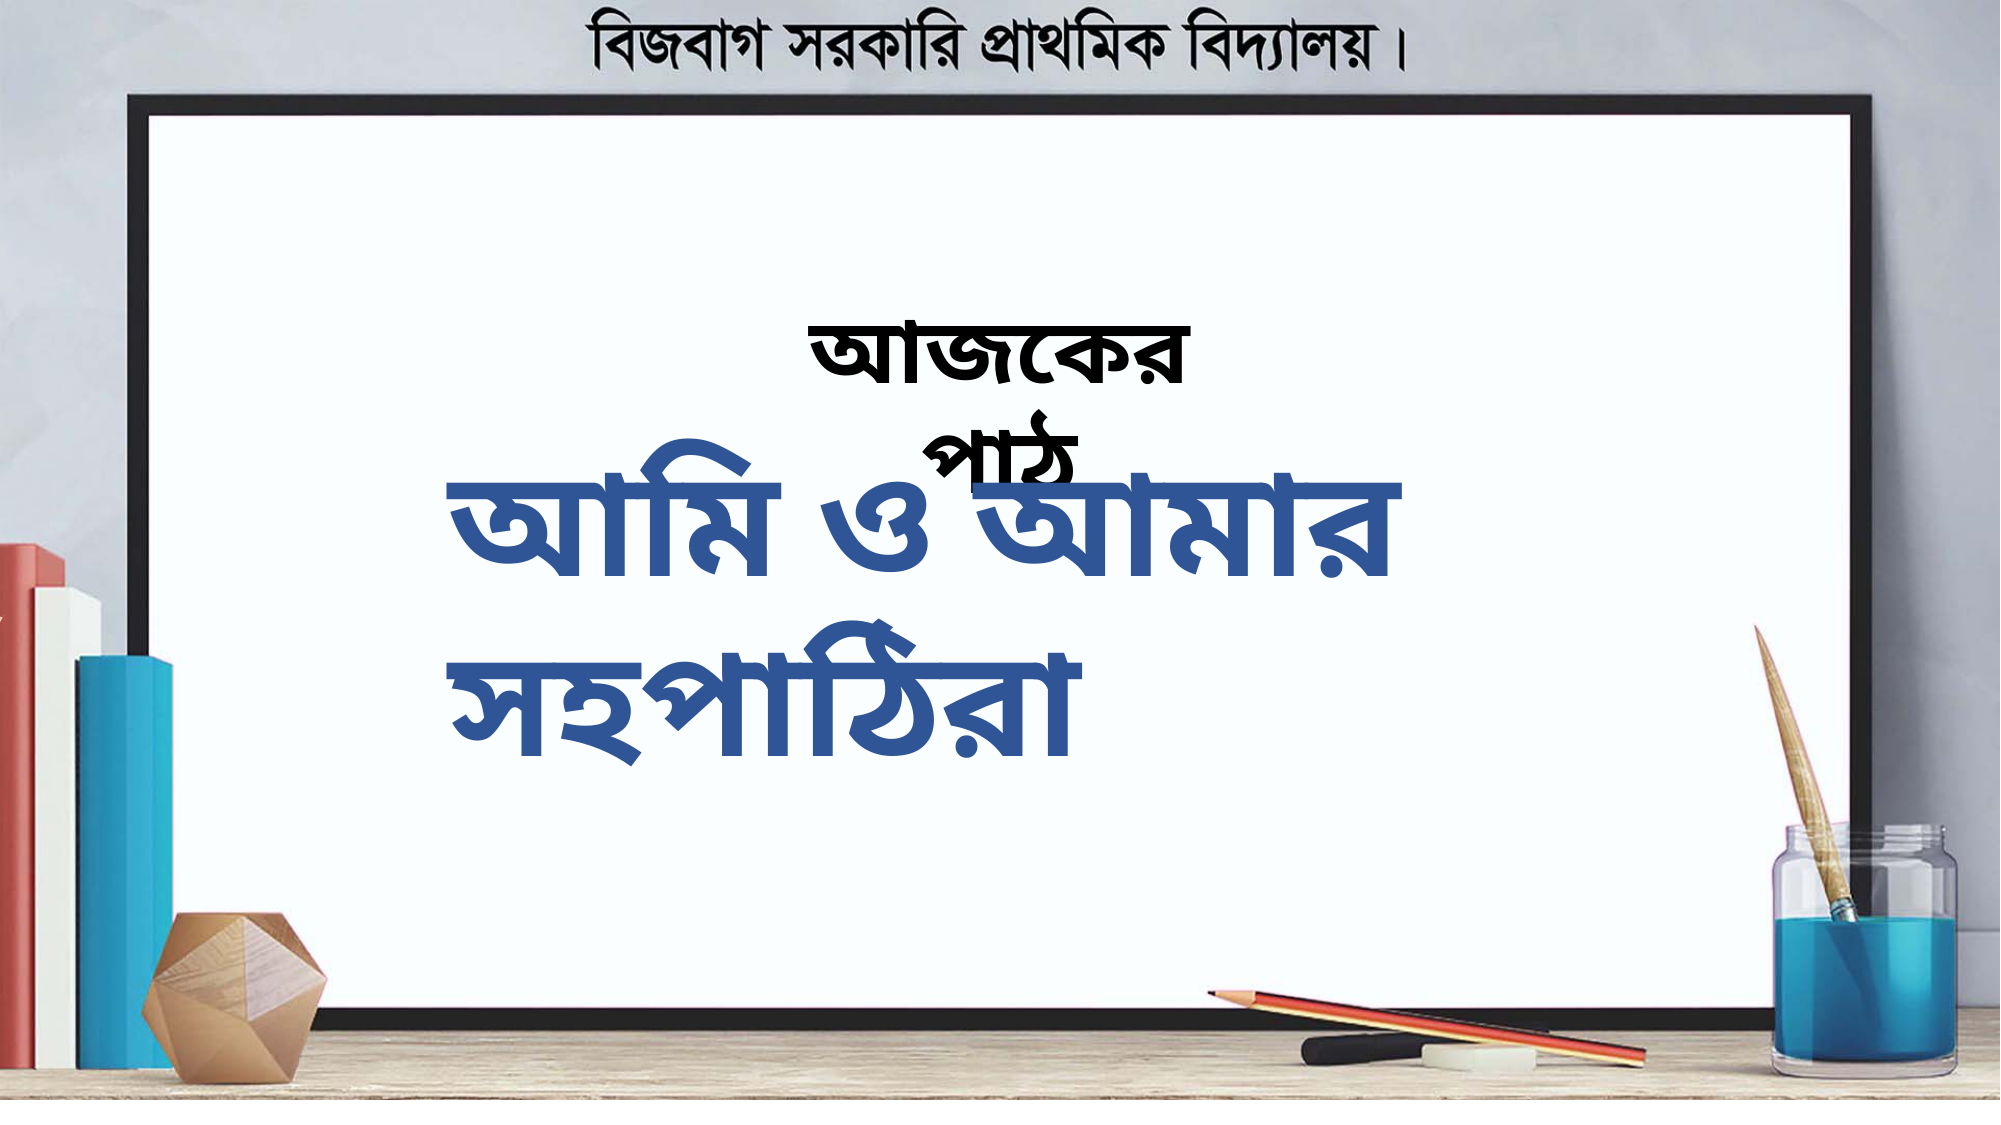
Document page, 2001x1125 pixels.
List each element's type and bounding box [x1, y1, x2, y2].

picture [0, 0, 2000, 1100]
text_box [0, 537, 5, 1039]
